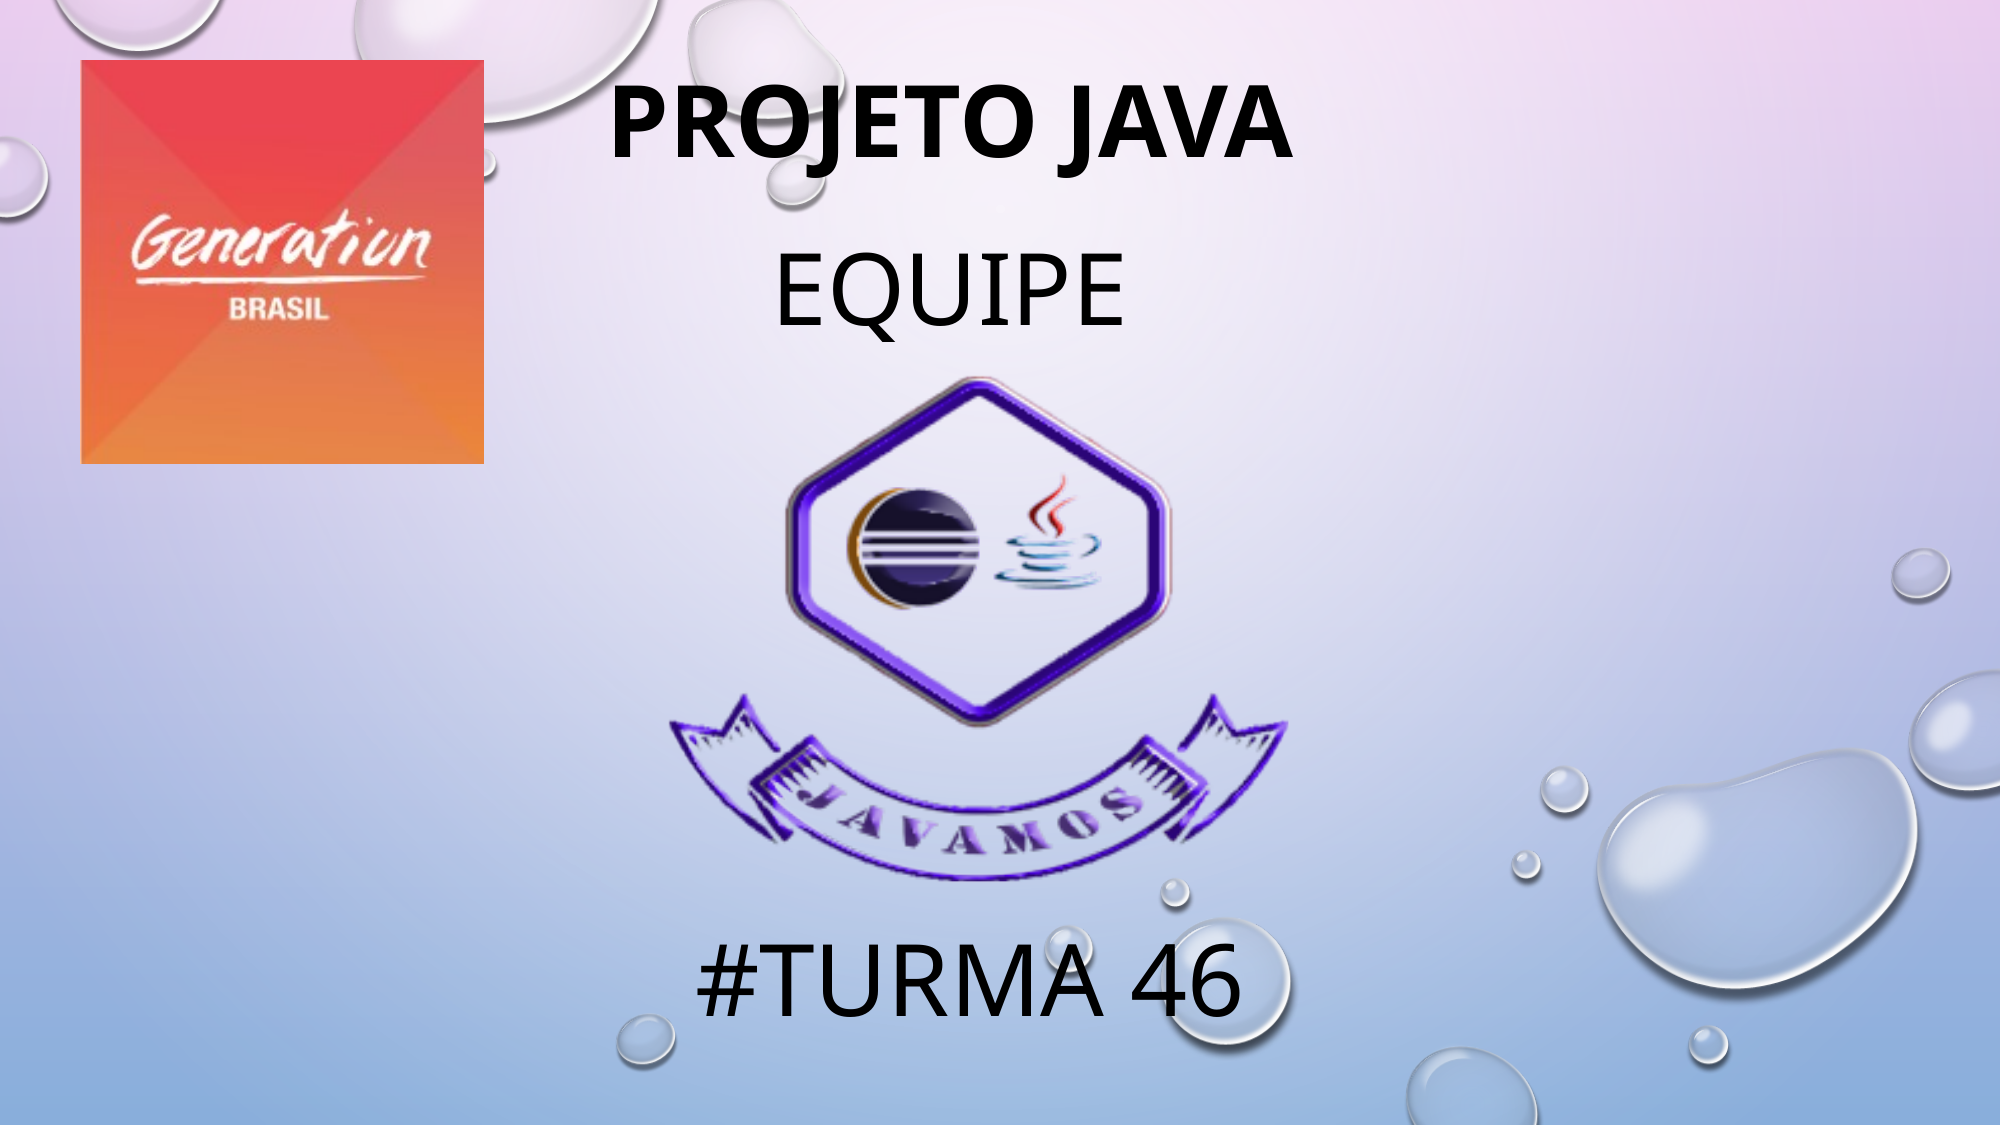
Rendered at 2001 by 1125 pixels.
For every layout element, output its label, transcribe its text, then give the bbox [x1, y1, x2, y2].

picture [0, 0, 2000, 1125]
title PROJETO JAVA [237, 49, 1663, 184]
text_box #Turma 46 [257, 1037, 1683, 1046]
